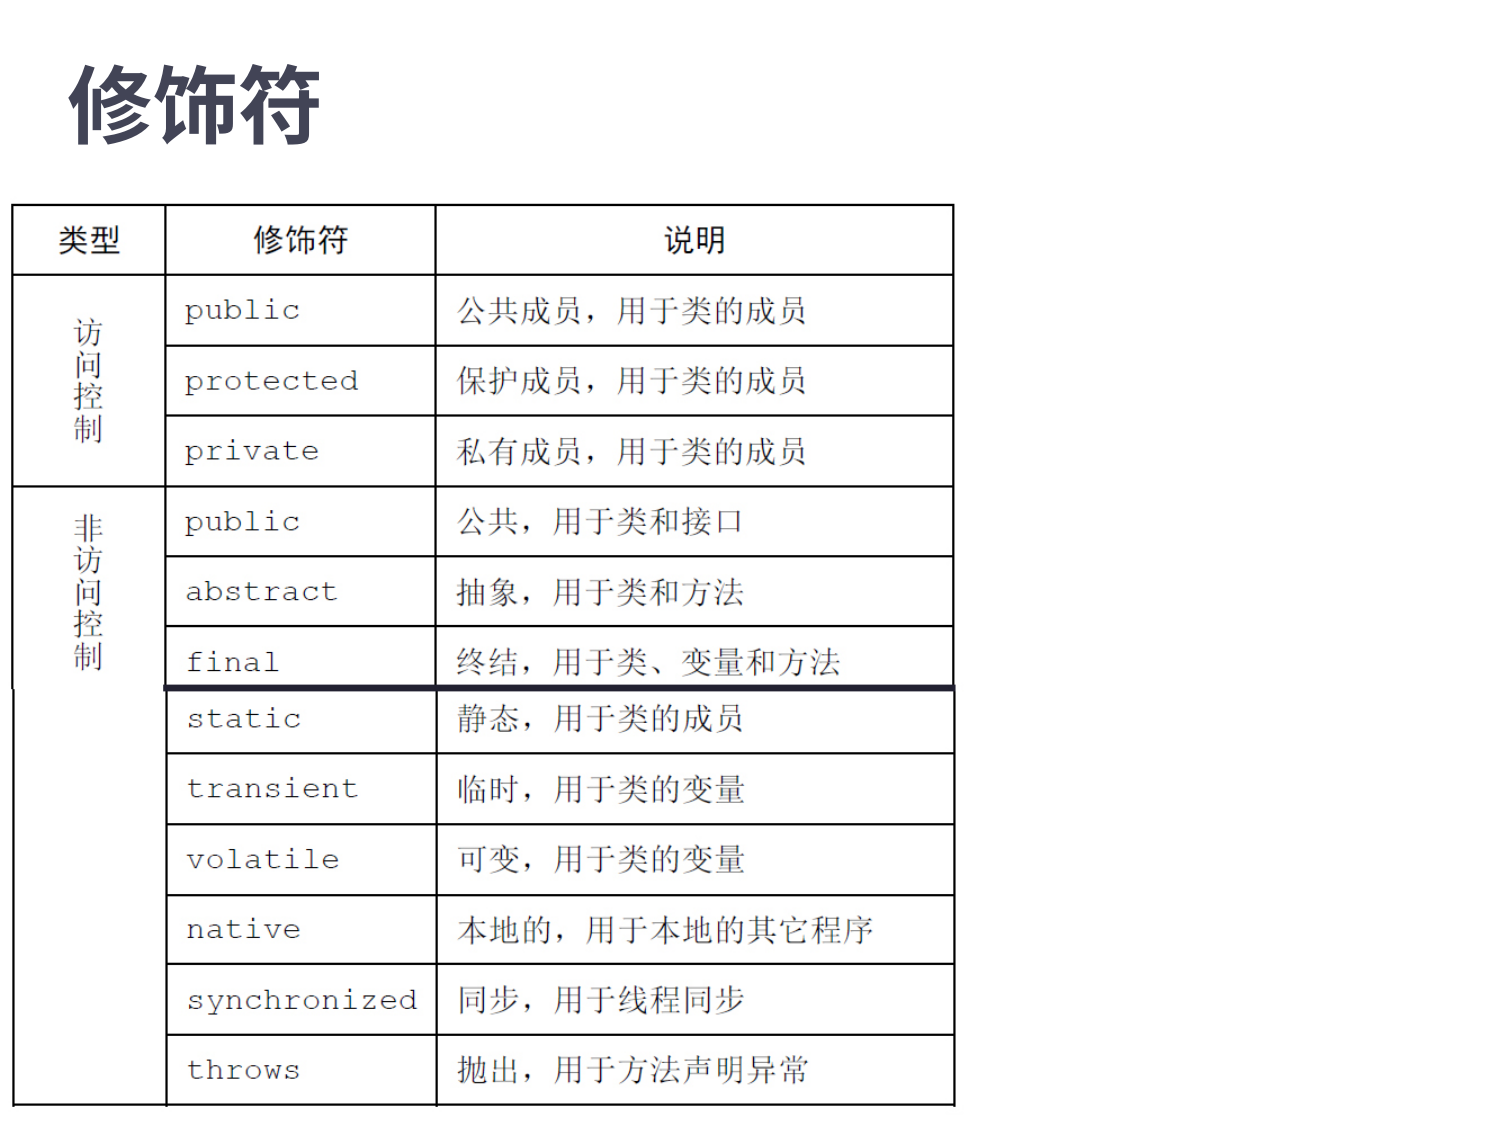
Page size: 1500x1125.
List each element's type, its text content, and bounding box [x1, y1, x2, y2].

picture [0, 195, 968, 1125]
title 修饰符 [53, 9, 1404, 198]
